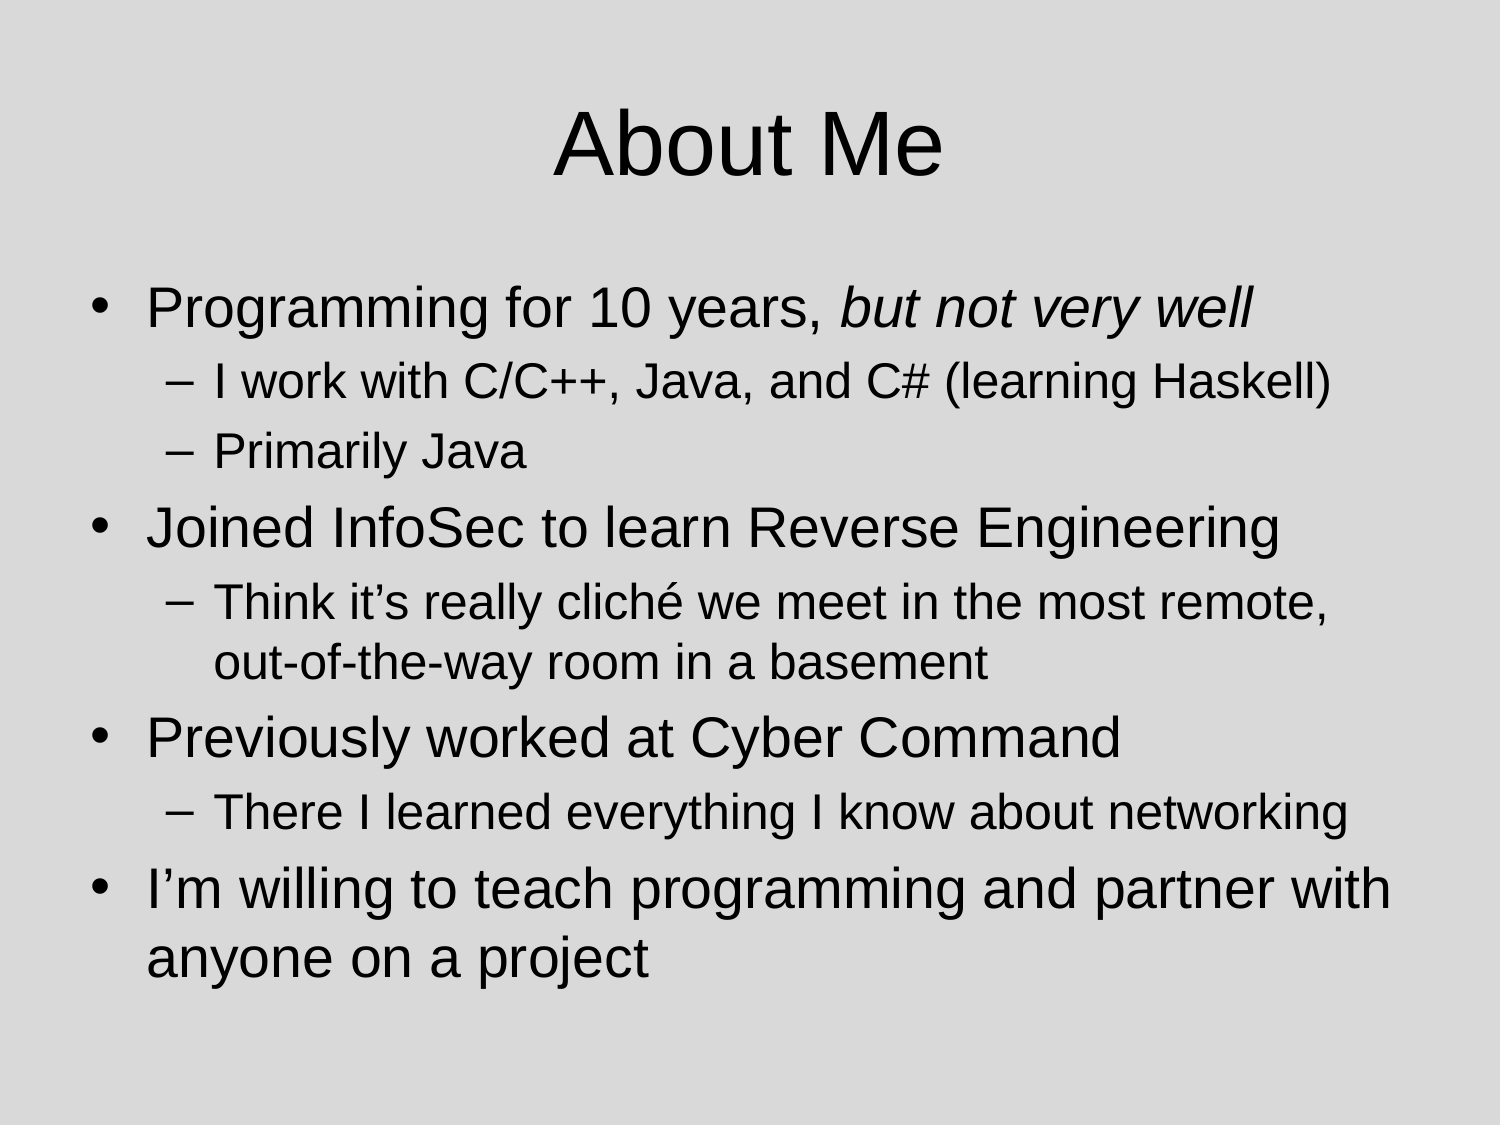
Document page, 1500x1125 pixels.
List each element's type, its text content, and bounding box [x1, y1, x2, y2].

list Programming for 10 years, but not very well I work with C/C++, Java, and C# (learning Haskell) Primarily Java Joined InfoSec to learn Reverse Engineering Think it’s really cliché we meet in the most remote, out-of-the-way room in a basement Previously worked at Cyber Command There I learned everything I know about networking I’m willing to teach programming and partner with anyone on a project [75, 262, 1425, 1005]
title About Me [75, 45, 1425, 233]
